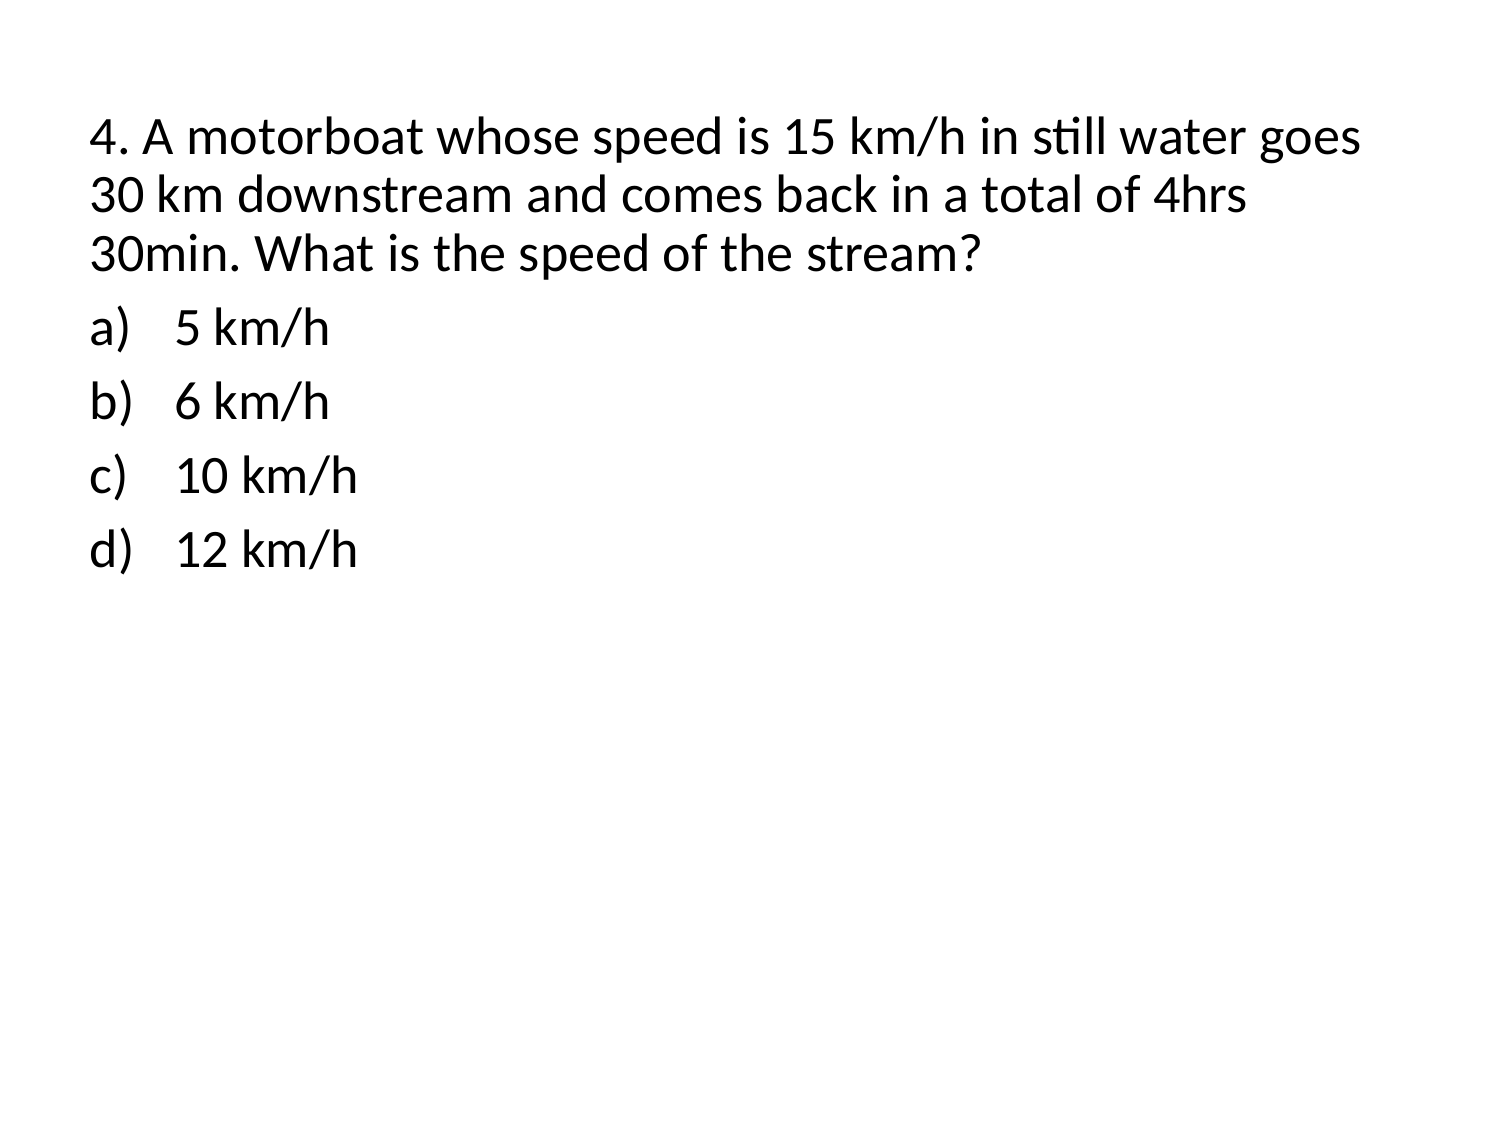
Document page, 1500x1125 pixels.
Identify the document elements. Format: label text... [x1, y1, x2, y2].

list 4. A motorboat whose speed is 15 km/h in still water goes 30 km downstream and comes back in a total of 4hrs 30min. What is the speed of the stream? 5 km/h 6 km/h 10 km/h 12 km/h [75, 99, 1425, 1005]
